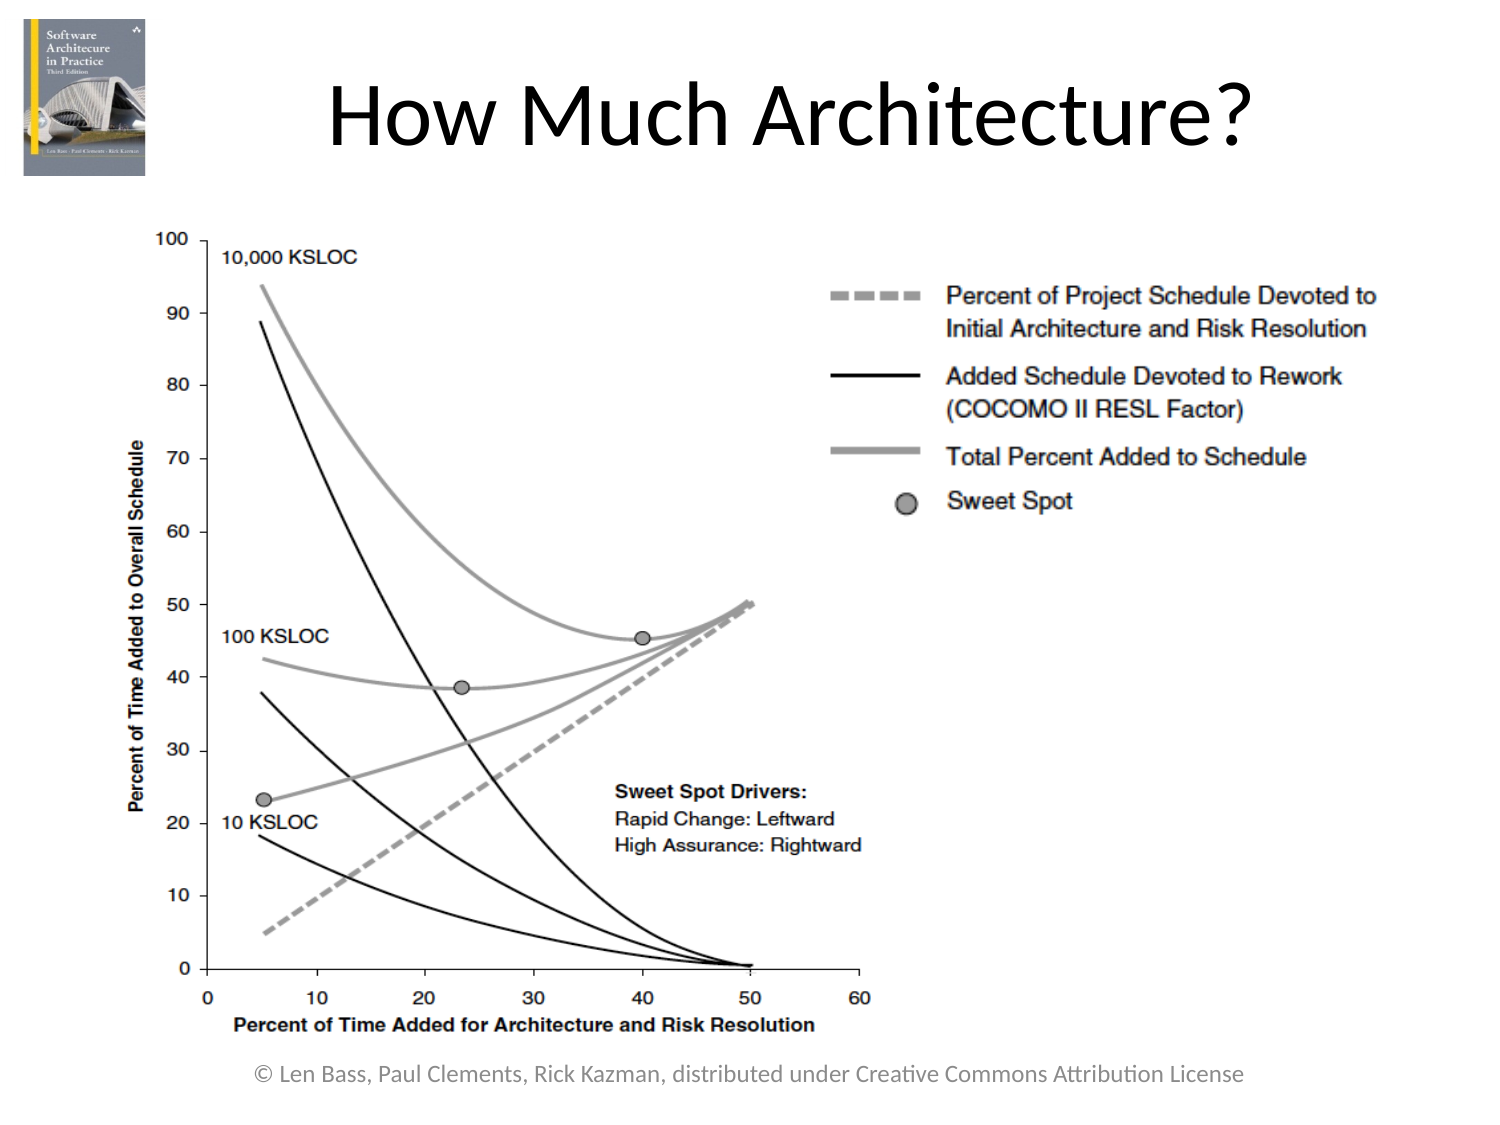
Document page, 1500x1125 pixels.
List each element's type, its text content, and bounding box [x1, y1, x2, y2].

picture [123, 219, 1404, 1054]
title How Much Architecture? [159, 45, 1425, 173]
picture [5, 19, 163, 176]
footer © Len Bass, Paul Clements, Rick Kazman, distributed under Creative Commons Attribution License [230, 1042, 1270, 1103]
